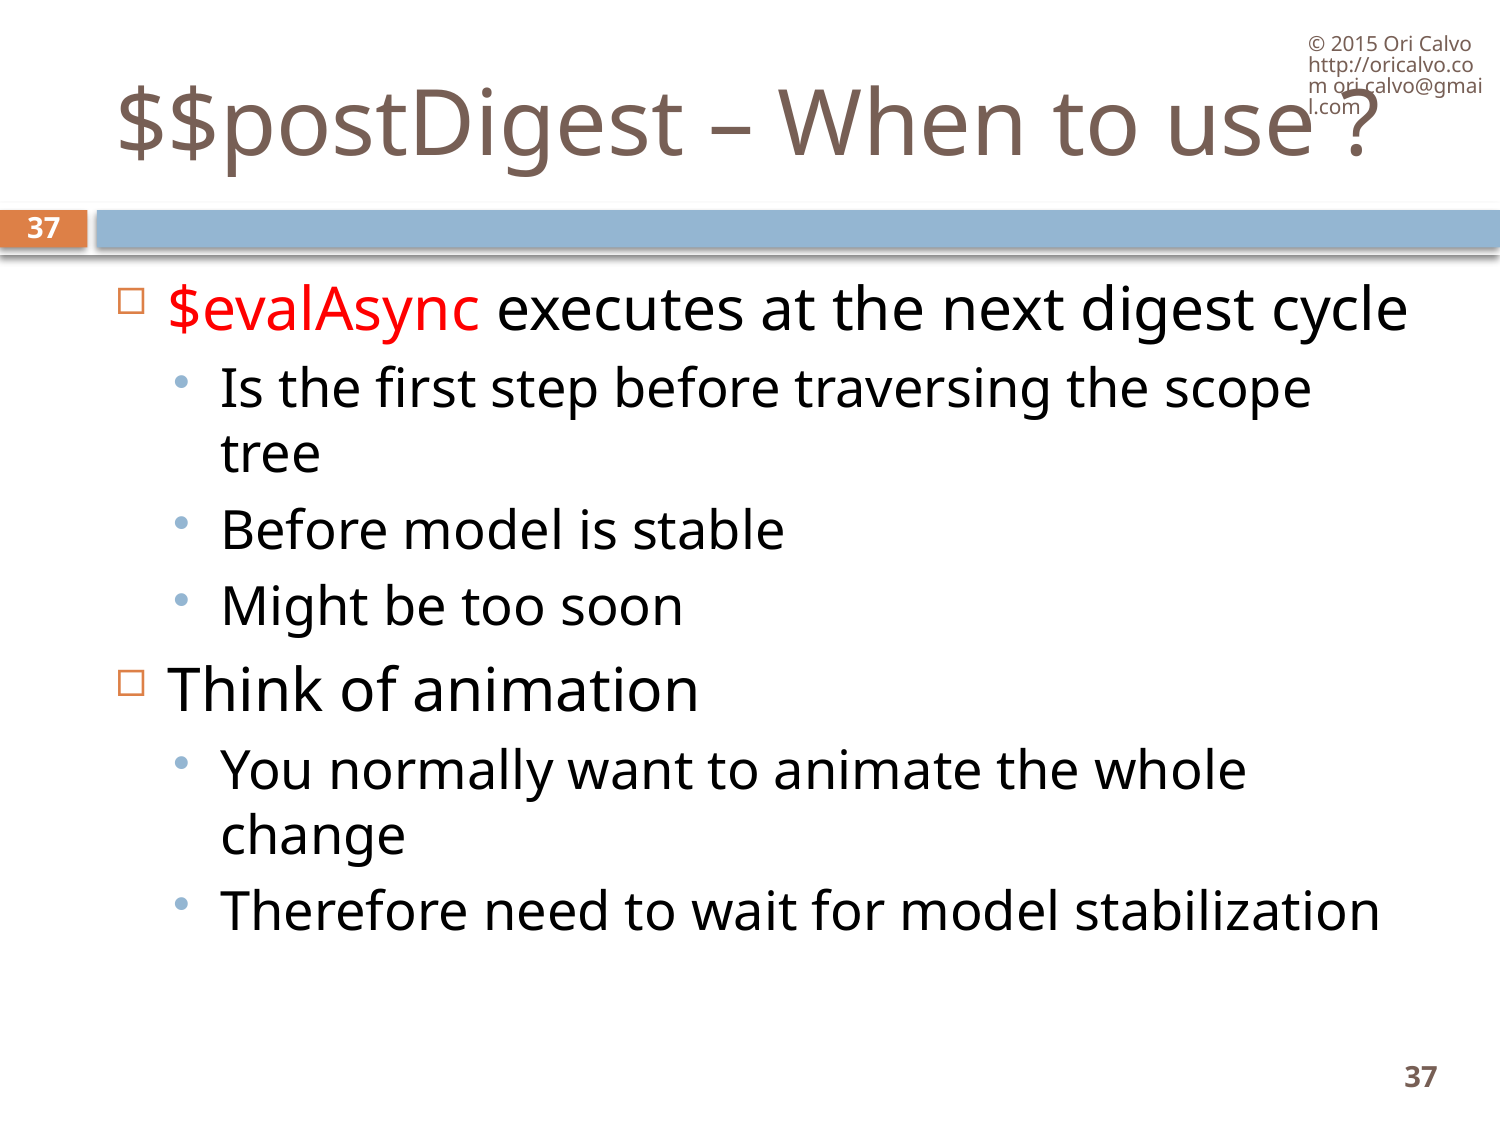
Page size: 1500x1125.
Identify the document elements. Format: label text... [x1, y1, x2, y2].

list $evalAsync executes at the next digest cycle Is the first step before traversing the scope tree Before model is stable Might be too soon Think of animation You normally want to animate the whole change Therefore need to wait for model stabilization [100, 262, 1438, 1000]
slide_number 37 [0, 208, 88, 249]
footer © 2015 Ori Calvo http://oricalvo.com ori.calvo@gmail.com [1293, 0, 1500, 90]
title $$postDigest – When to use ? [100, 37, 1438, 200]
